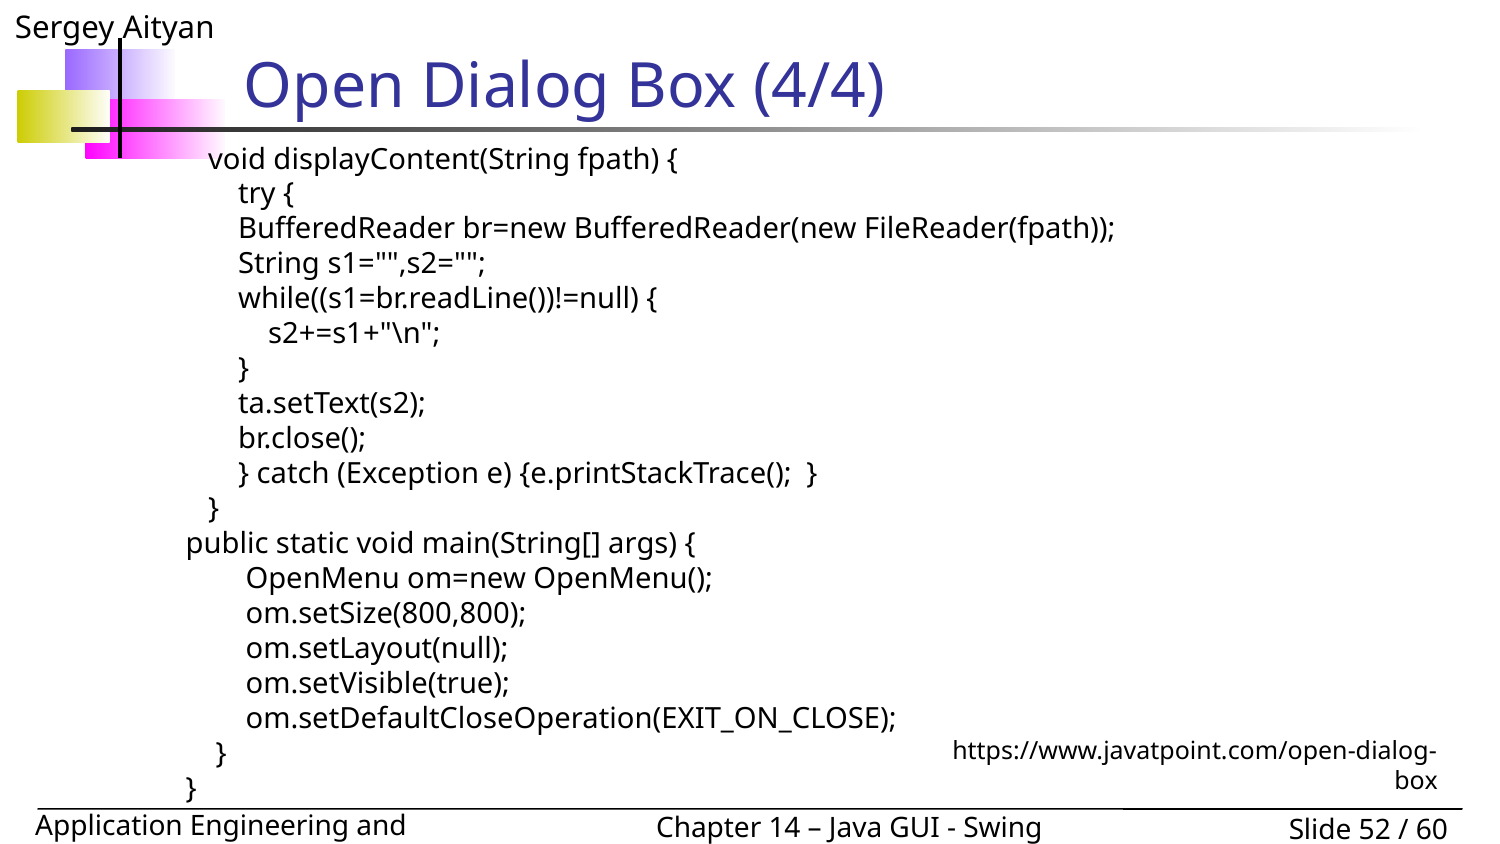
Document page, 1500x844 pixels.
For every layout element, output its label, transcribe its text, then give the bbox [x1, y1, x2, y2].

text_box https://www.javatpoint.com/open-dialog-box [899, 727, 1453, 803]
title Open Dialog Box (4/4) [228, 46, 1332, 128]
list void displayContent(String fpath) { try { BufferedReader br=new BufferedReader(new FileReader(fpath)); String s1="",s2=""; while((s1=br.readLine())!=null) { s2+=s1+"\n"; } ta.setText(s2); br.close(); } catch (Exception e) {e.printStackTrace(); } } public static void main(String[] args) { OpenMenu om=new OpenMenu(); om.setSize(800,800); om.setLayout(null); om.setVisible(true); om.setDefaultCloseOperation(EXIT_ON_CLOSE); } } [170, 132, 1287, 700]
